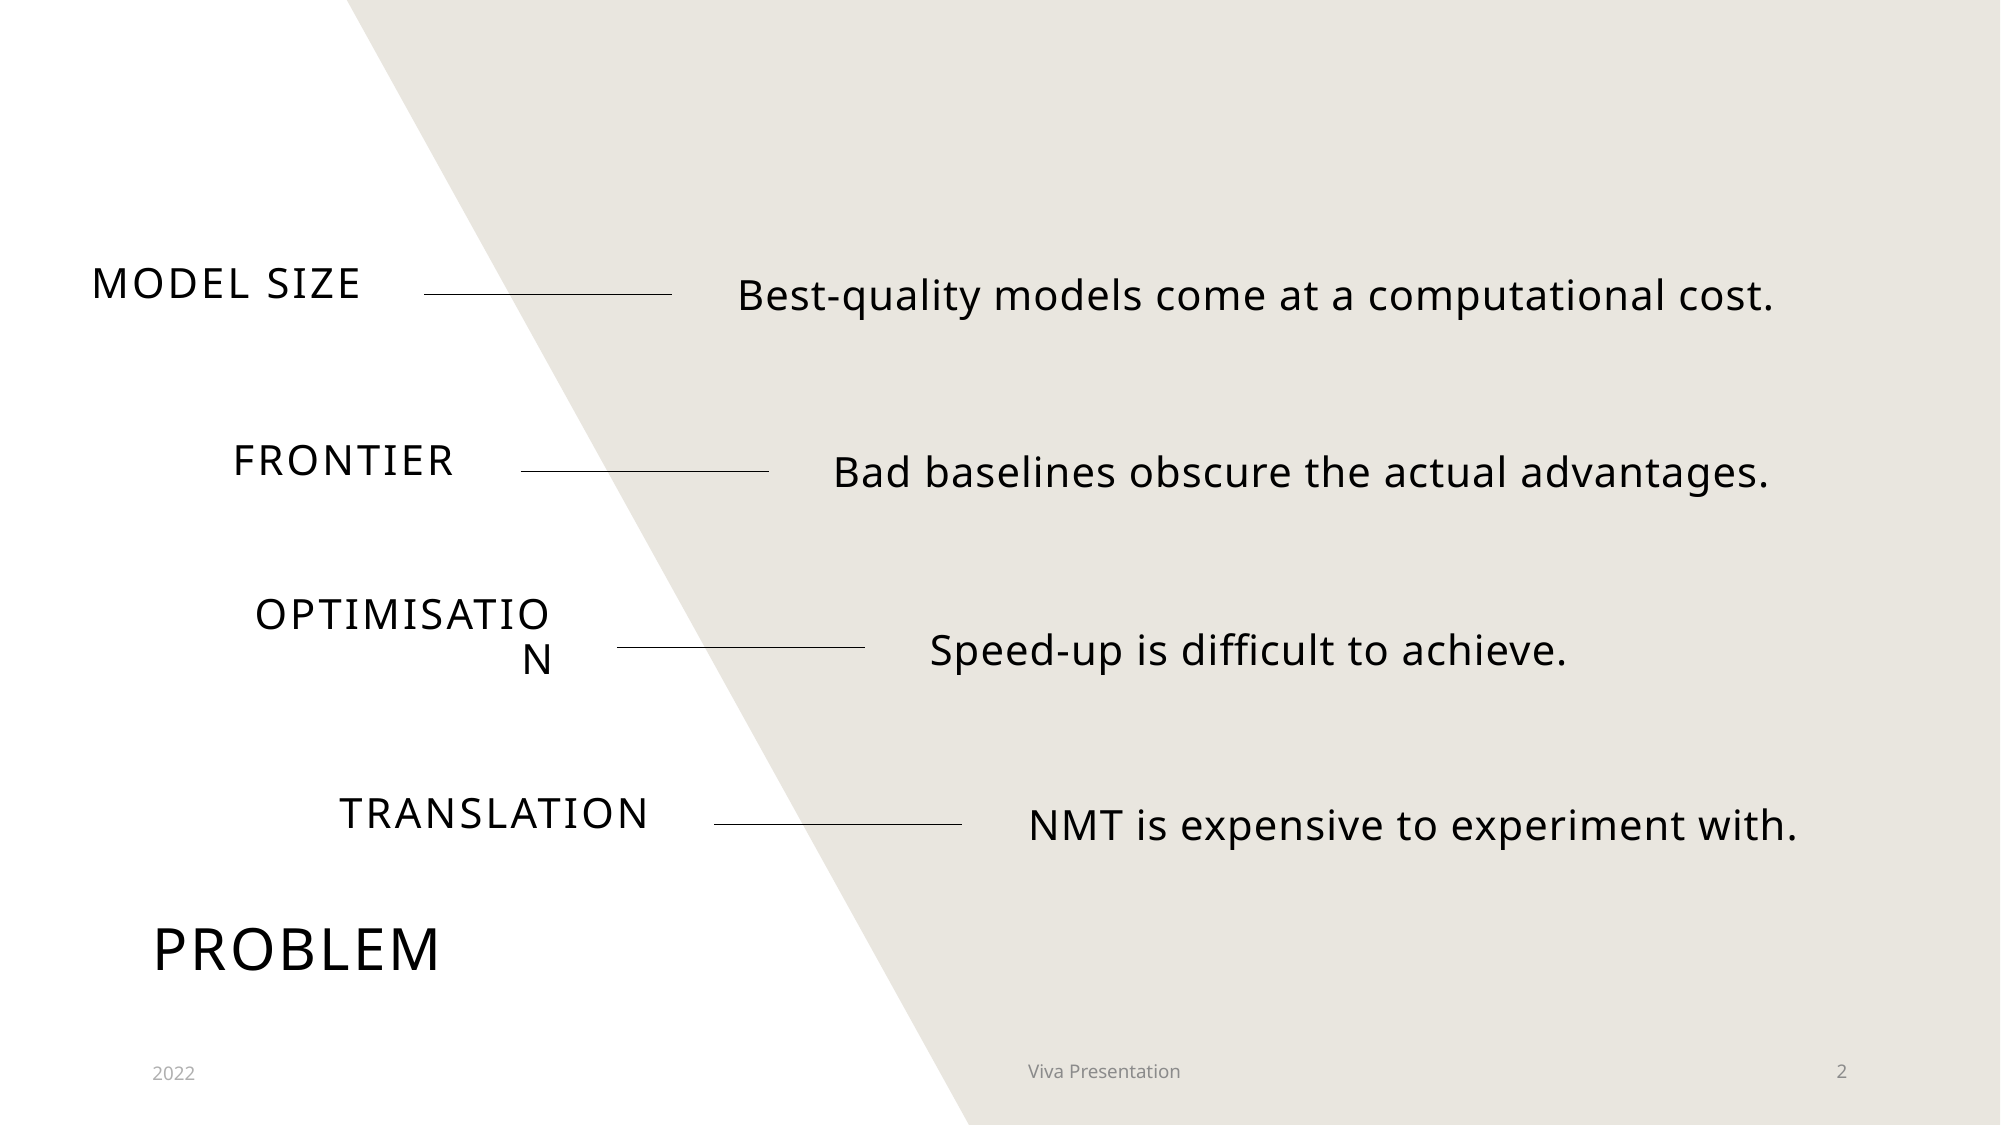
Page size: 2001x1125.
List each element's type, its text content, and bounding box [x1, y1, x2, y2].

slide_number 2 [1773, 1042, 1863, 1103]
list Best-quality models come at a computational cost. [722, 261, 1932, 428]
title PROBLEM [137, 903, 808, 1000]
list optimisation [216, 596, 568, 681]
list NMT is expensive to experiment with. [1013, 791, 1896, 958]
footer Viva Presentation [1013, 1042, 1310, 1103]
list Bad baselines obscure the actual advantages. [817, 438, 1883, 605]
list Speed-up is difficult to achieve. [914, 616, 2000, 782]
list MODEL SIZE [24, 242, 376, 328]
list TRANSLATION [312, 772, 664, 858]
slide_number 2022 [137, 1042, 588, 1103]
list FRONTIER [117, 419, 469, 504]
